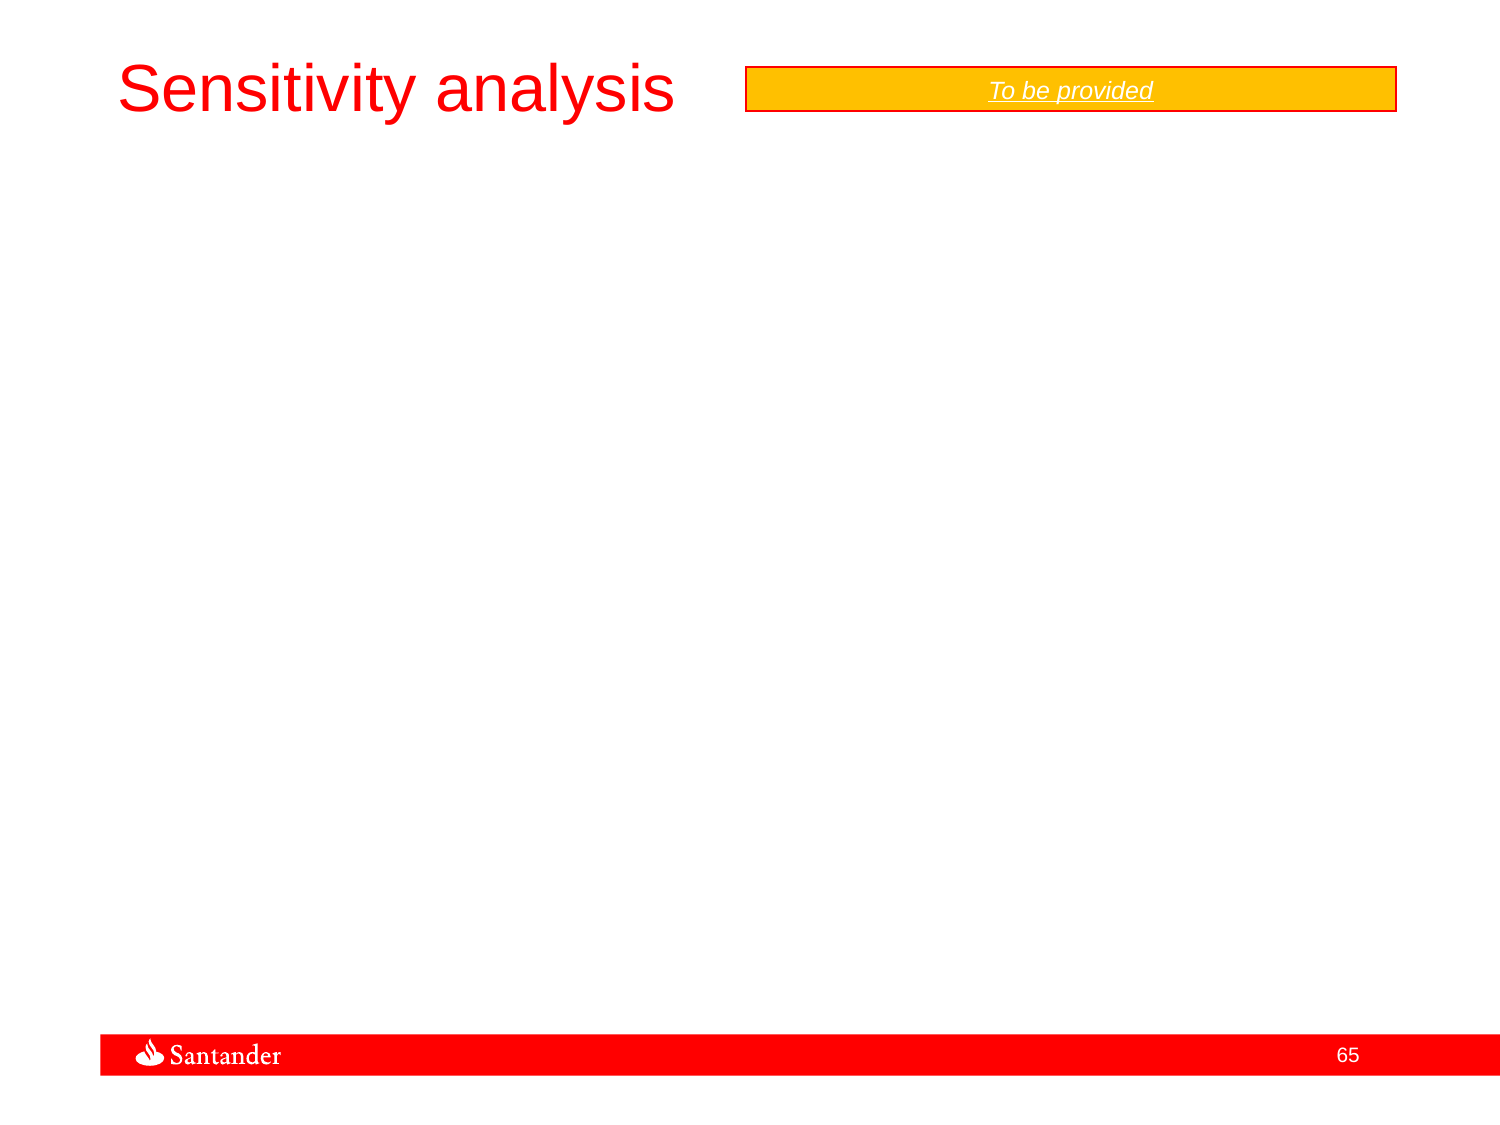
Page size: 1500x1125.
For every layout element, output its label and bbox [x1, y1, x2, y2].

text_box [745, 67, 1397, 112]
list [102, 46, 1397, 132]
